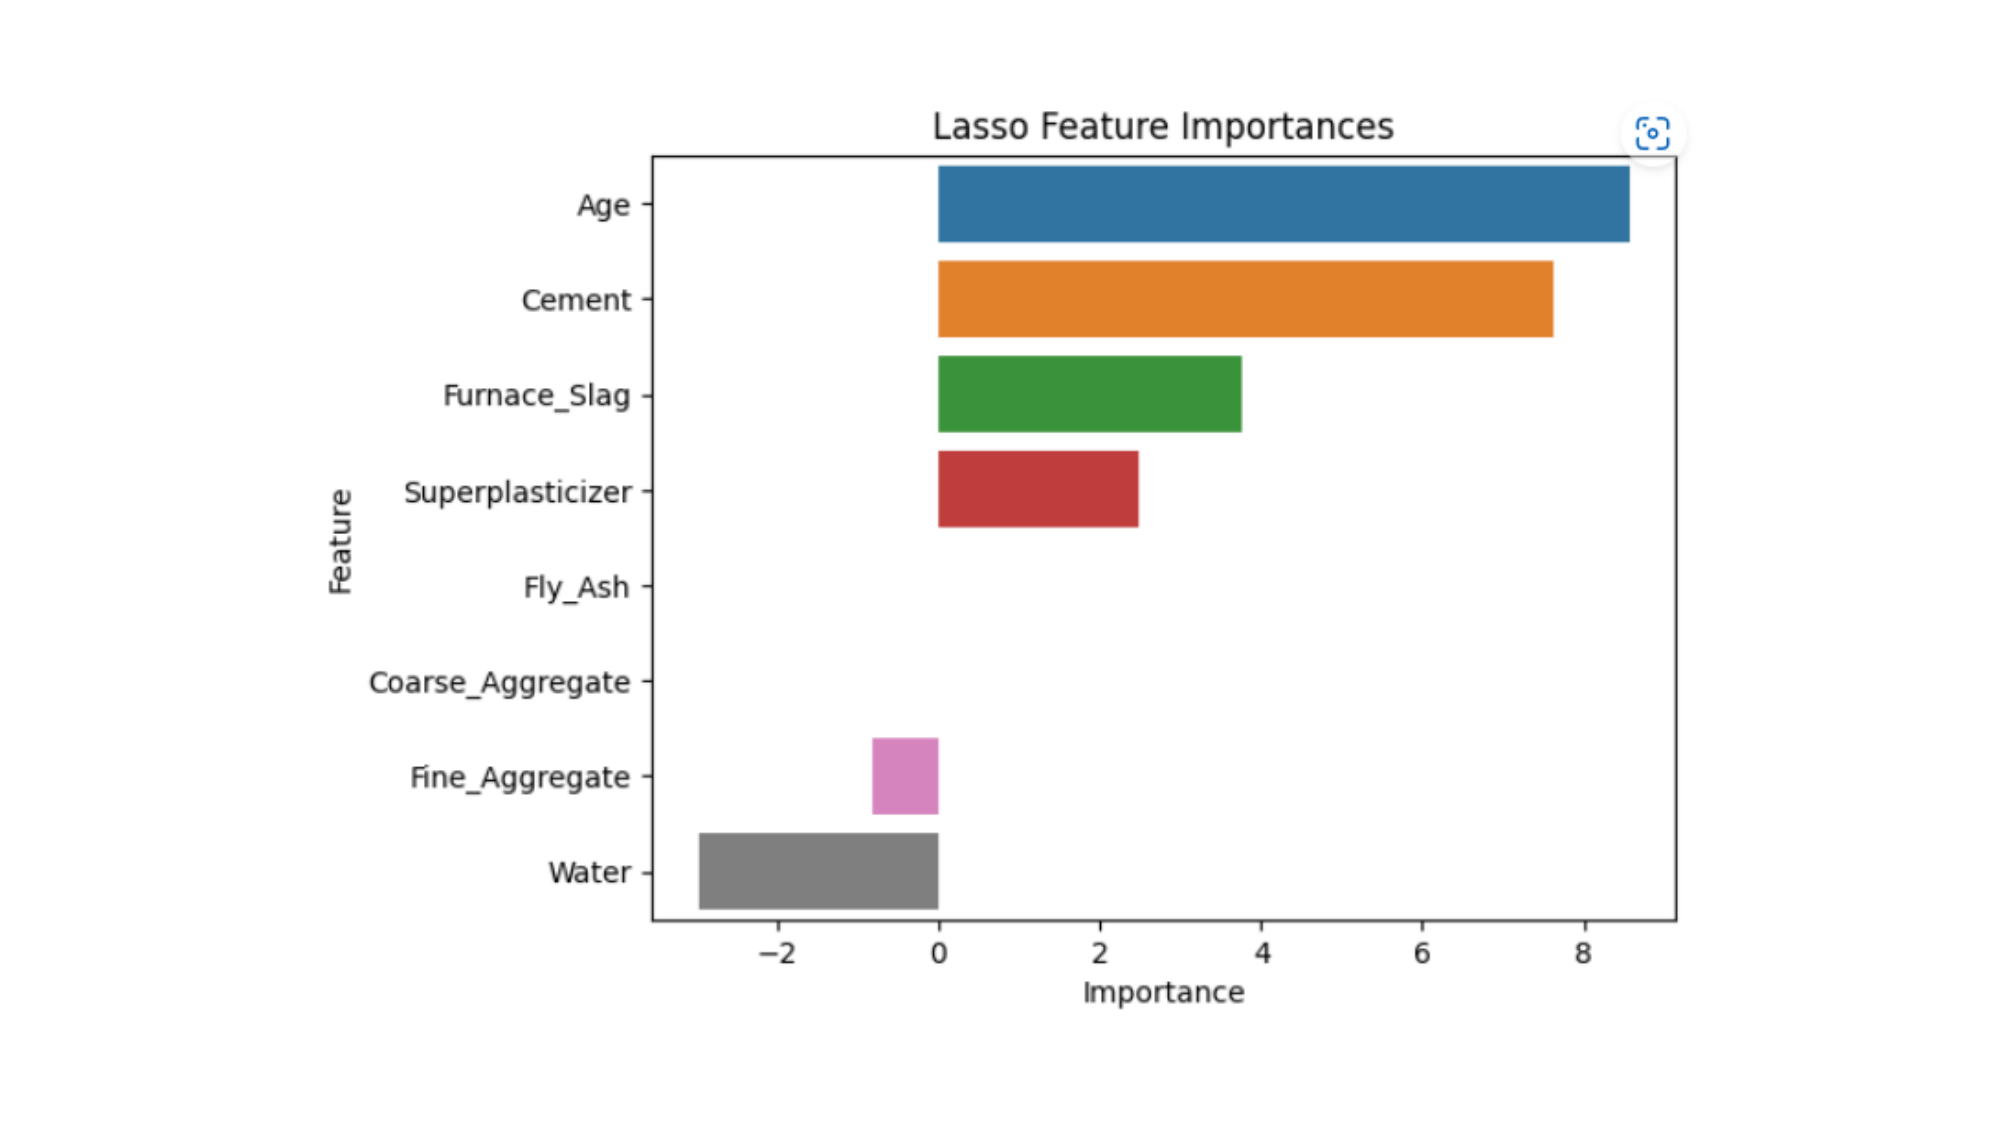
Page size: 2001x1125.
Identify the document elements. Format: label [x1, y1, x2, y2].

list [267, 99, 1733, 1026]
